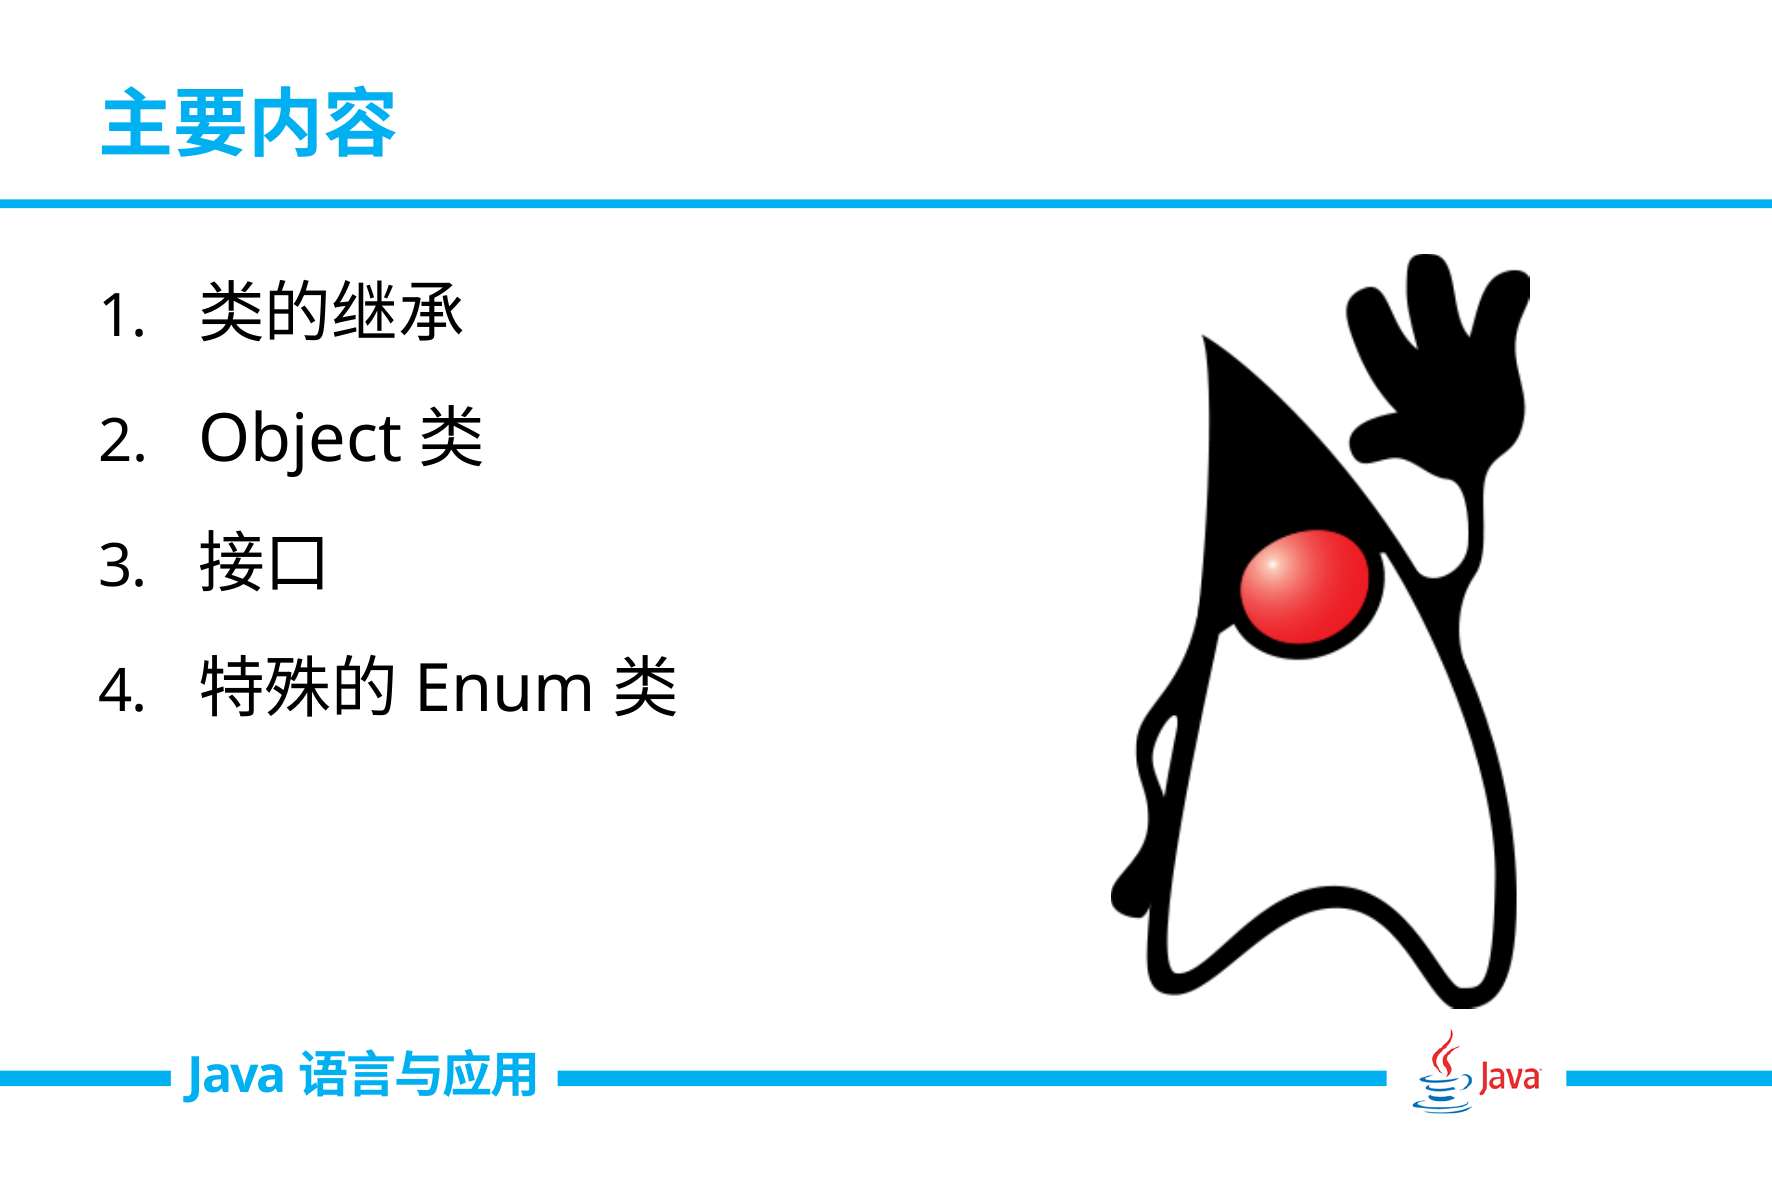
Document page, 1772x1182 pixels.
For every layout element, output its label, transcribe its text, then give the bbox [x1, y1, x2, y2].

title 主要内容 [80, 73, 1677, 168]
picture [1110, 254, 1530, 1009]
picture [1386, 1019, 1567, 1117]
list 类的继承 Object类 接口 特殊的Enum类 [80, 228, 1677, 1009]
